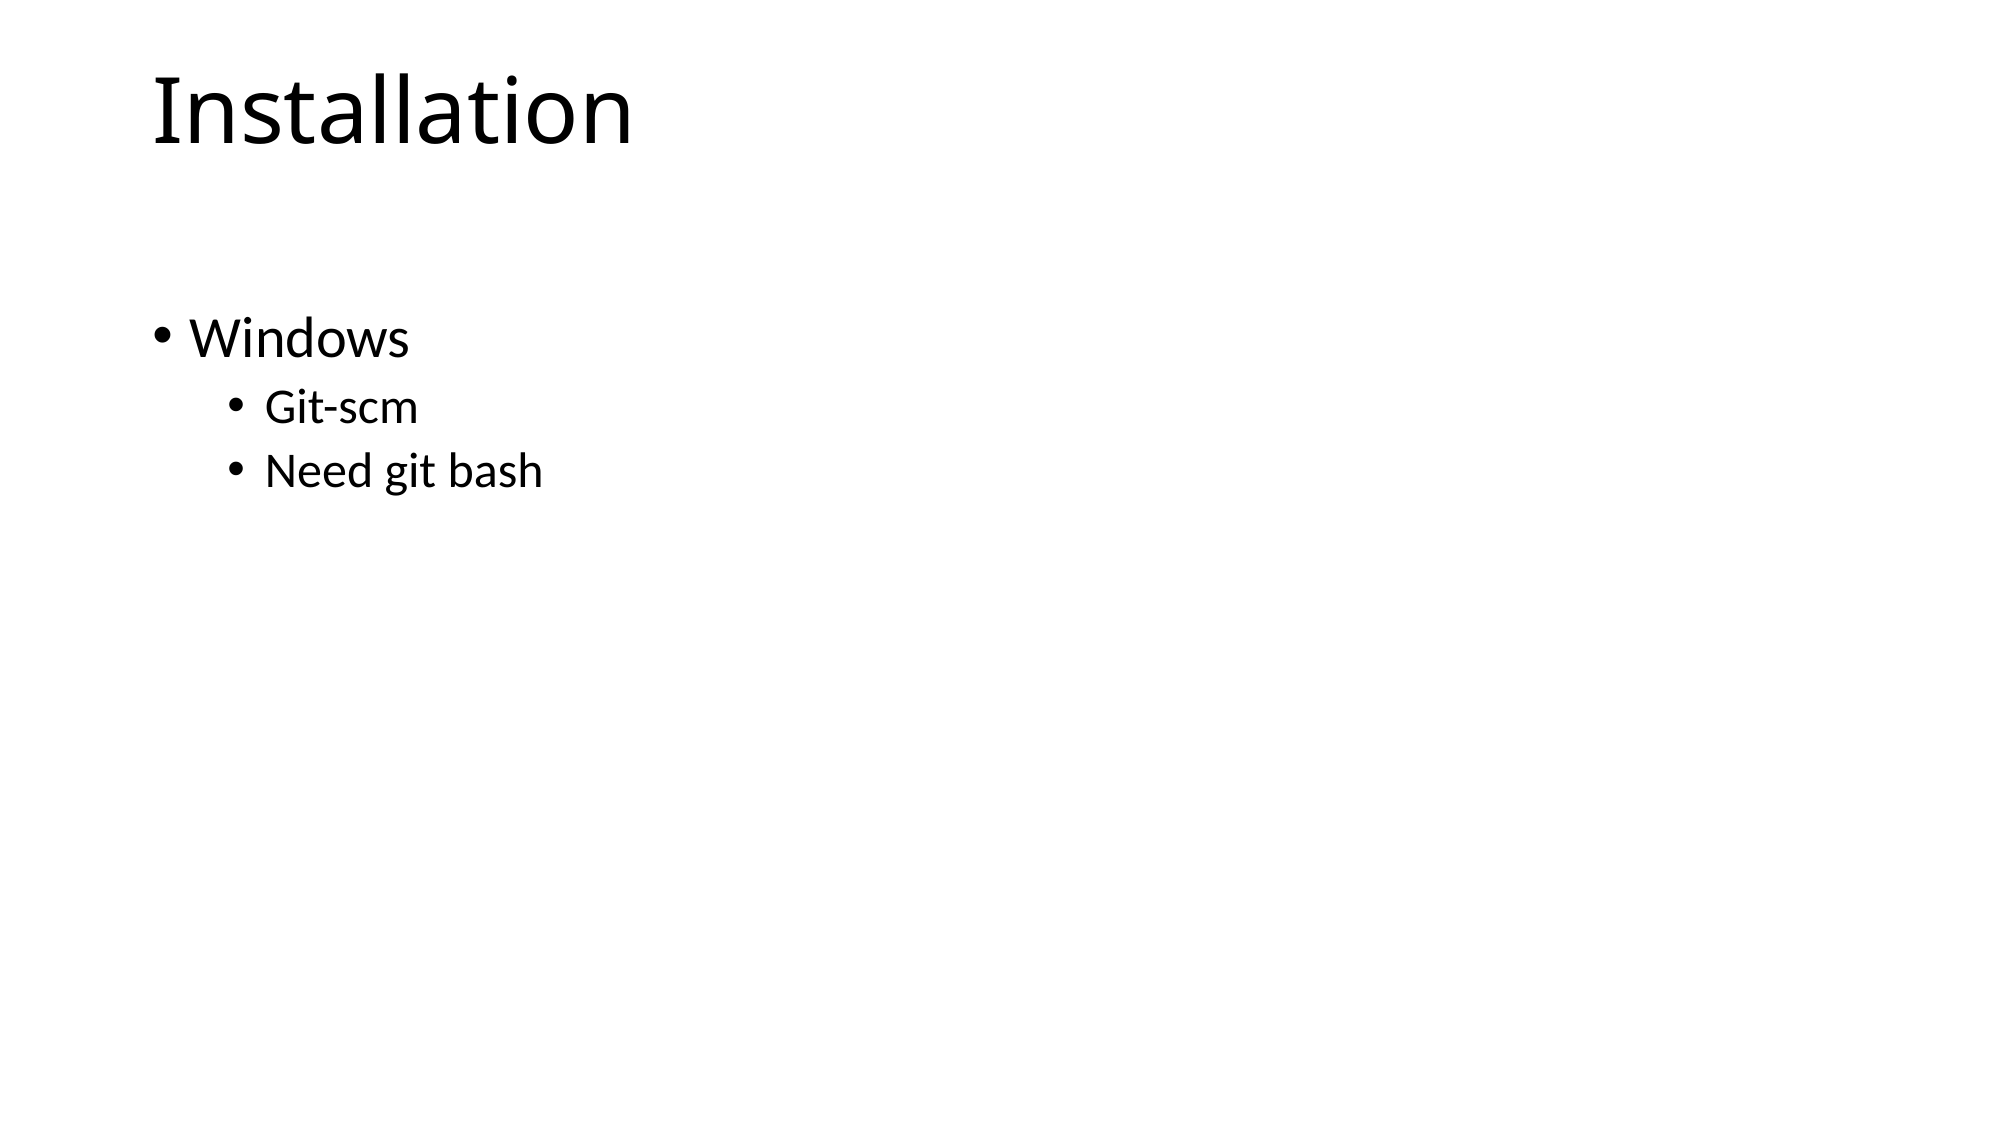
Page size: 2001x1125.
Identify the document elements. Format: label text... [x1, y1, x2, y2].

title Installation [137, 59, 1863, 278]
list Windows Git-scm Need git bash [137, 299, 988, 1014]
